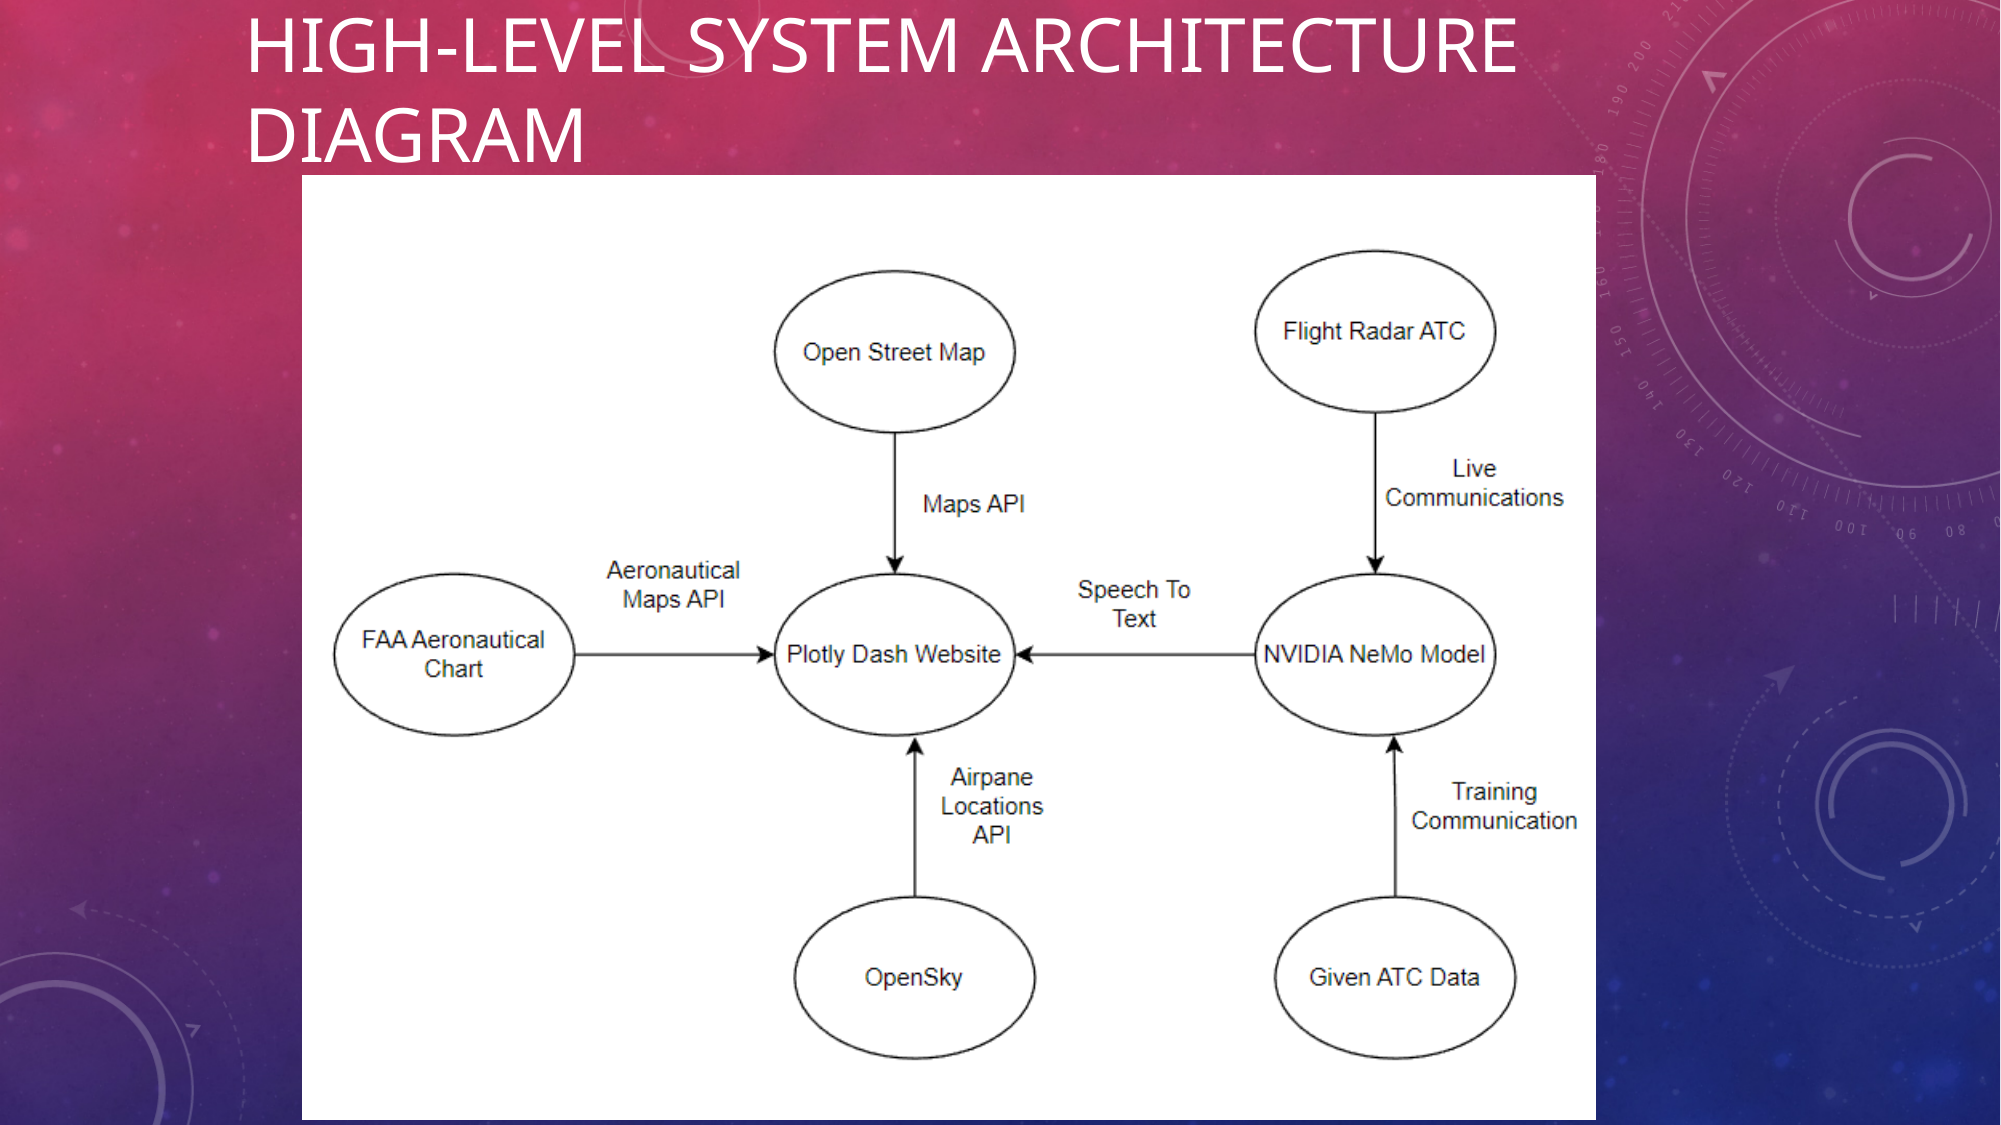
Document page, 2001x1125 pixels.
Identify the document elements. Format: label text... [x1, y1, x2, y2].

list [301, 174, 1597, 1121]
title High-level system architecture diagram [229, 0, 1892, 207]
picture [0, 0, 2001, 1125]
